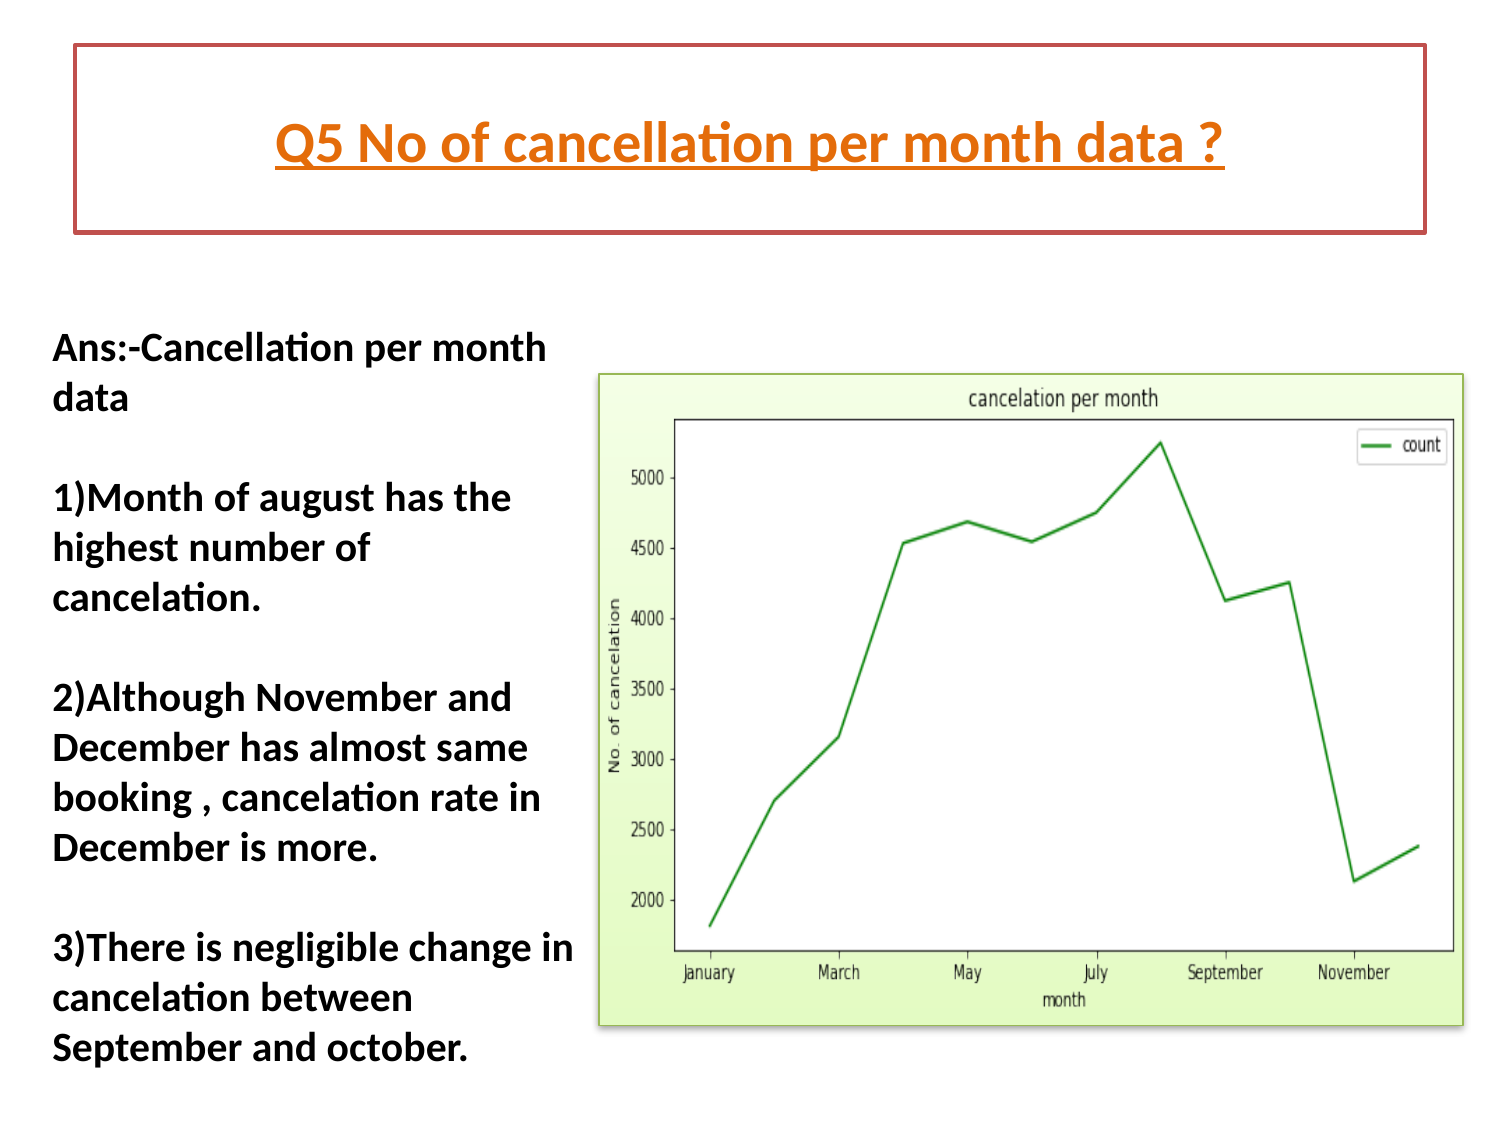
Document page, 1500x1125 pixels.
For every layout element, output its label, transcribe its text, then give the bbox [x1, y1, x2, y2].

title Q5 No of cancellation per month data ? [73, 43, 1427, 235]
text_box Ans:-Cancellation per month data 1)Month of august has the highest number of cancelation. 2)Although November and December has almost same booking , cancelation rate in December is more. 3)There is negligible change in cancelation between September and october. [37, 312, 600, 1078]
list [599, 374, 1463, 1026]
